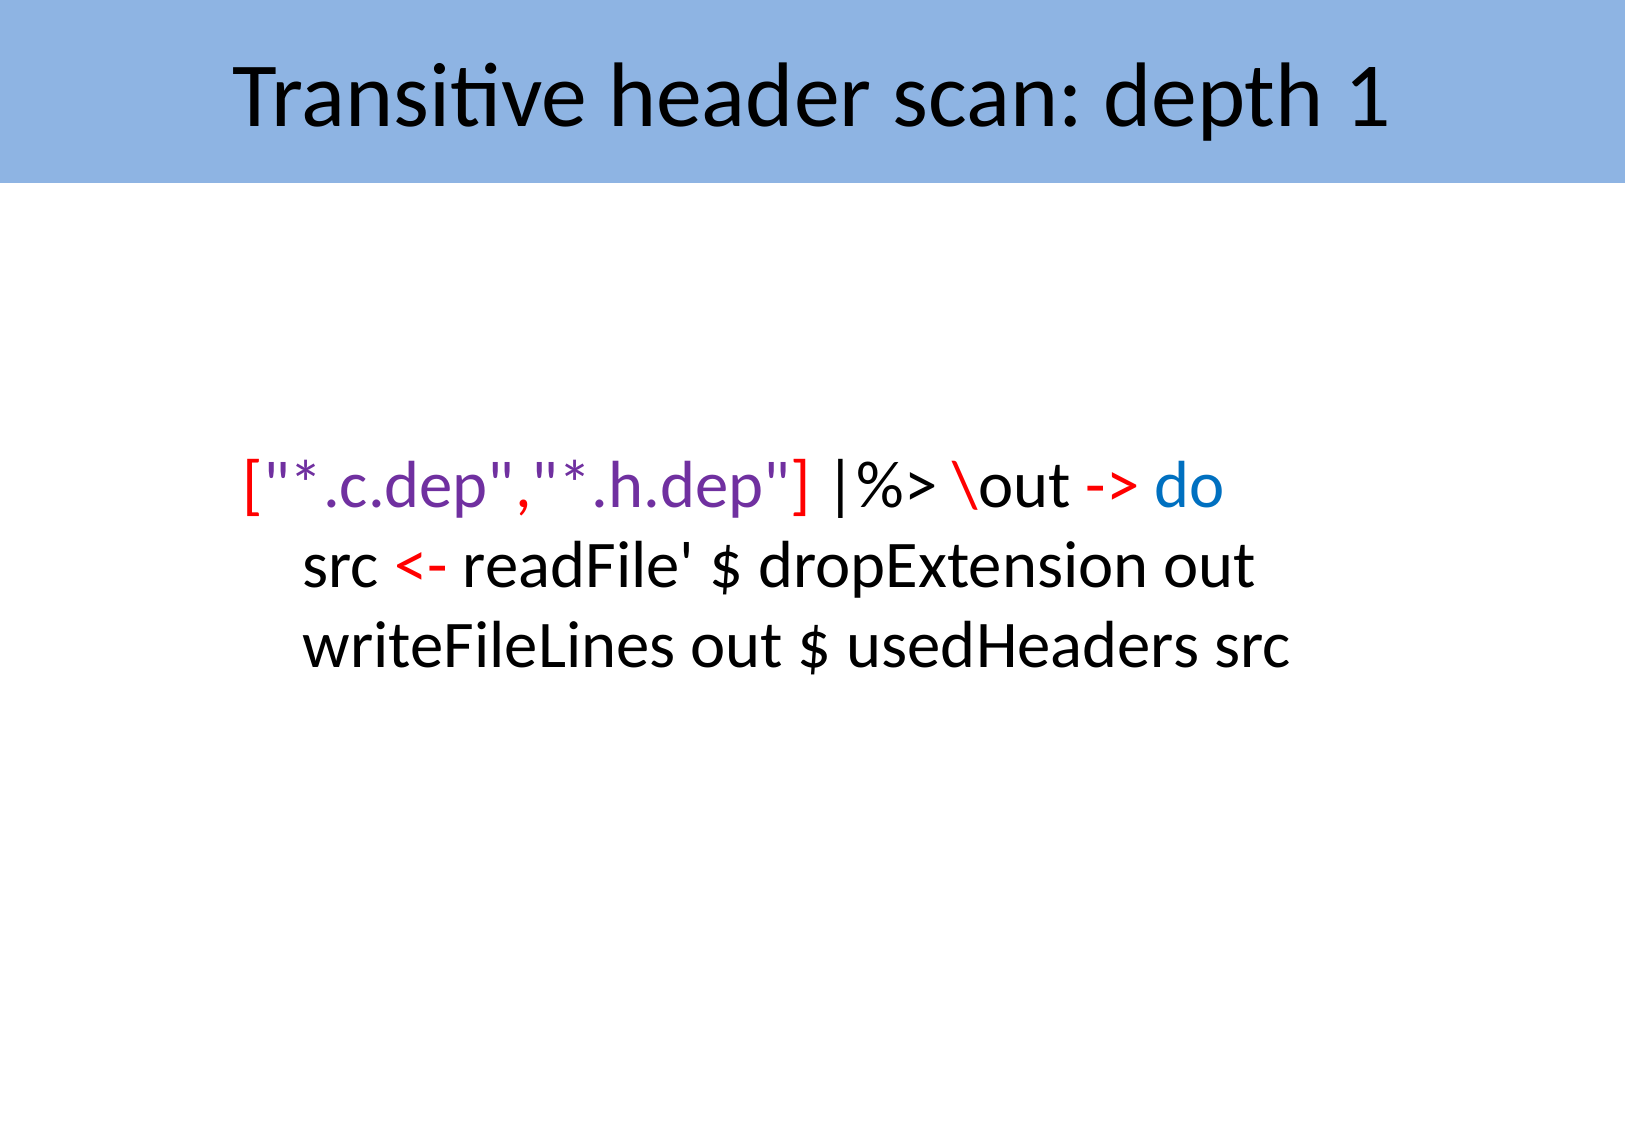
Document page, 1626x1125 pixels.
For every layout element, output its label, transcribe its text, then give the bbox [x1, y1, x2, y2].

title Transitive header scan: depth 1 [0, 0, 1625, 185]
text_box ["*.c.dep","*.h.dep"] |%> \out -> do src <- readFile' $ dropExtension out writeFileLines out $ usedHeaders src [227, 433, 1307, 689]
